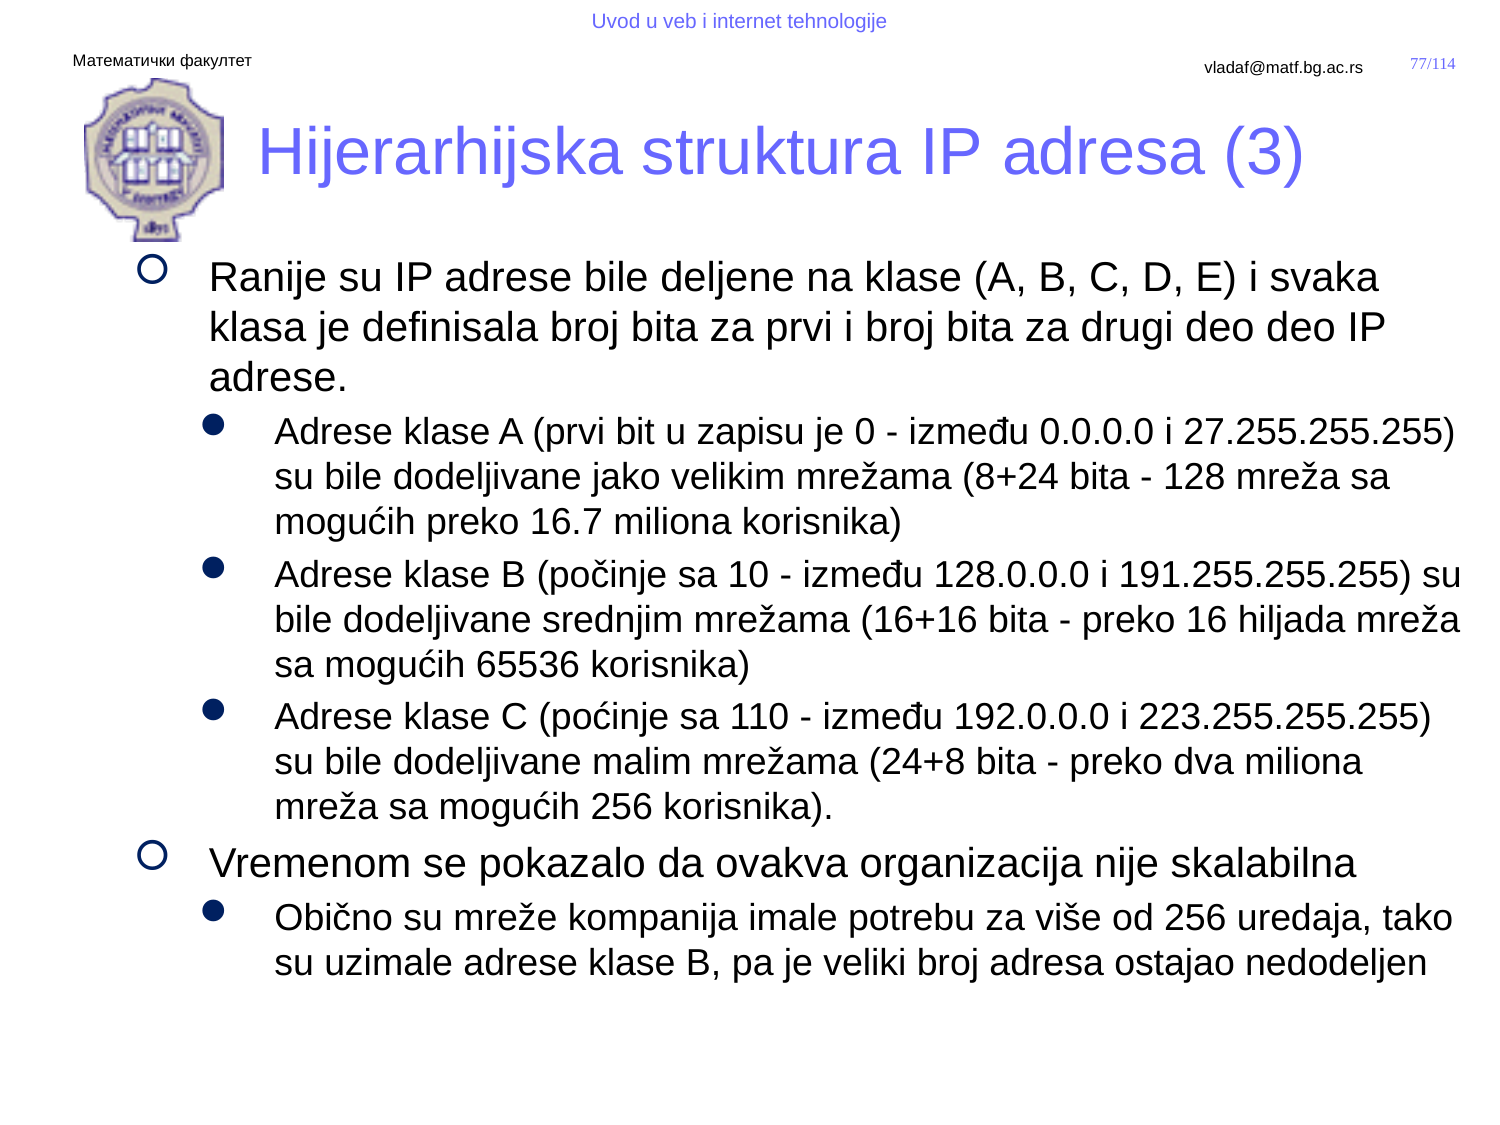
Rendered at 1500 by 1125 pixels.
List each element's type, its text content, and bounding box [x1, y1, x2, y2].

title Hijerarhijska struktura IP adresa (3) [242, 54, 1388, 242]
list Ranije su IP adrese bile deljene na klase (A, B, C, D, E) i svaka klasa je definisala broj bita za prvi i broj bita za drugi deo deo IP adrese. Adrese klase A (prvi bit u zapisu je 0 - između 0.0.0.0 i 27.255.255.255) su bile dodeljivane jako velikim mrežama (8+24 bita - 128 mreža sa mogućih preko 16.7 miliona korisnika) Adrese klase B (počinje sa 10 - između 128.0.0.0 i 191.255.255.255) su bile dodeljivane srednjim mrežama (16+16 bita - preko 16 hiljada mreža sa mogućih 65536 korisnika) Adrese klase C (poćinje sa 110 - između 192.0.0.0 i 223.255.255.255) su bile dodeljivane malim mrežama (24+8 bita - preko dva miliona mreža sa mogućih 256 korisnika). Vremenom se pokazalo da ovakva organizacija nije skalabilna Obično su mreže kompanija imale potrebu za više od 256 uredaja, tako su uzimale adrese klase B, pa je veliki broj adresa ostajao nedodeljen [53, 242, 1483, 598]
picture [84, 78, 224, 242]
